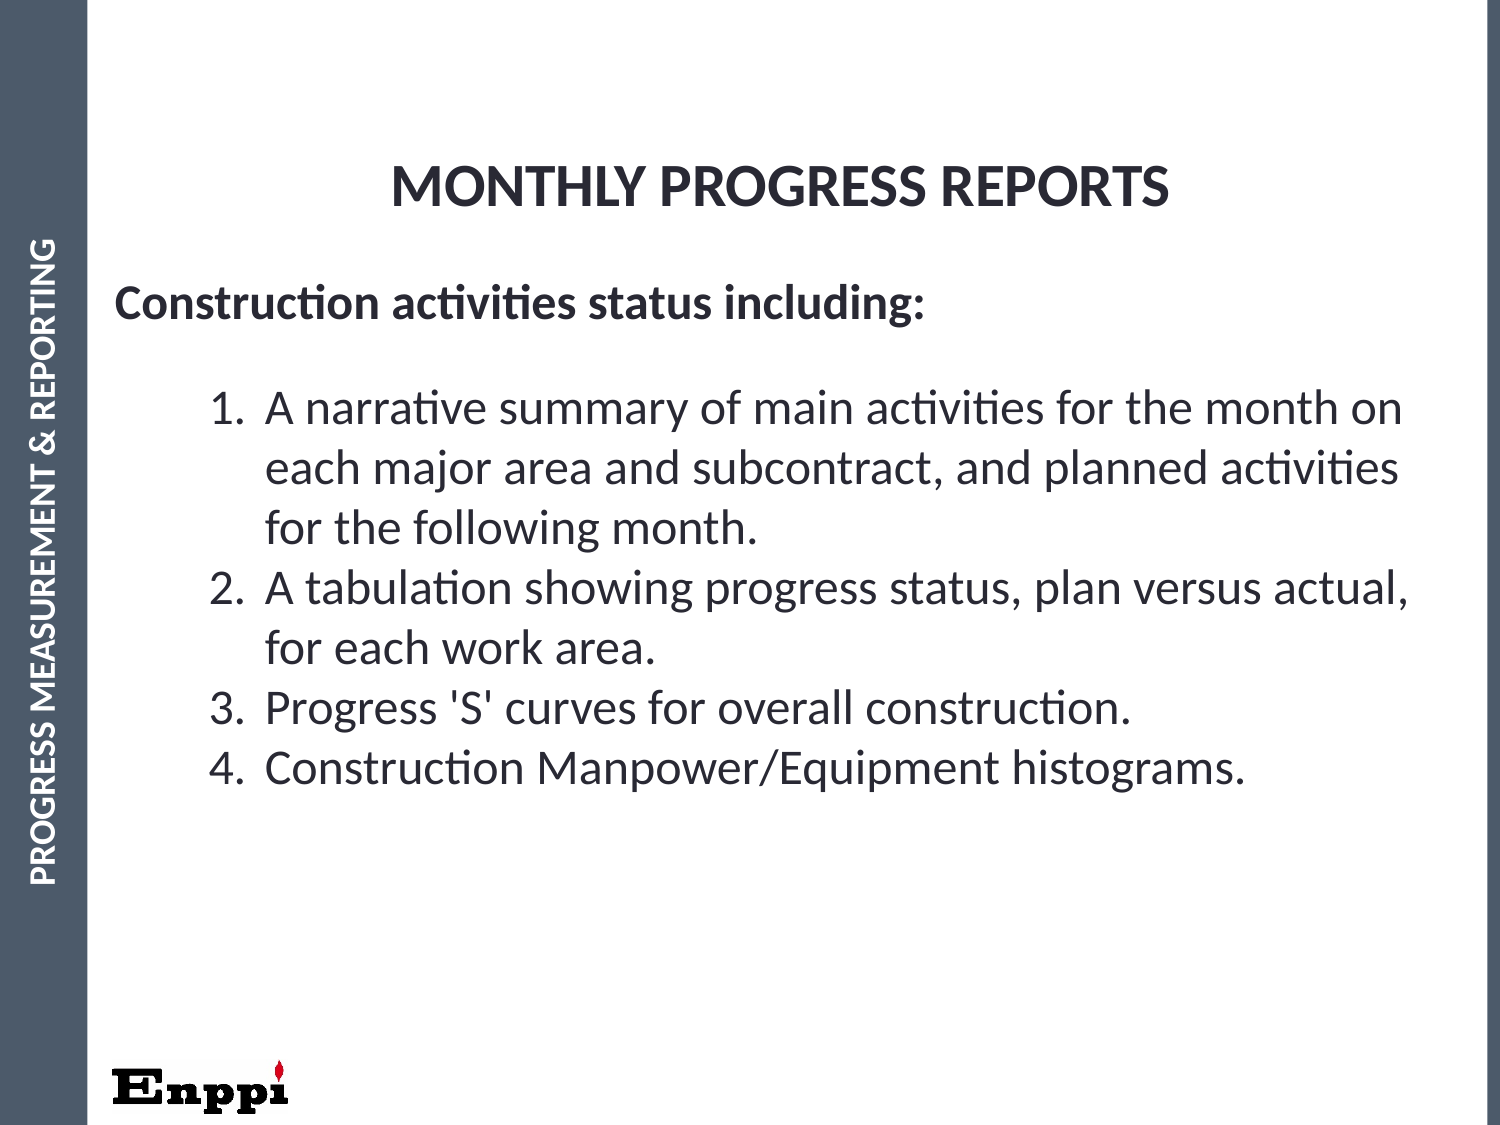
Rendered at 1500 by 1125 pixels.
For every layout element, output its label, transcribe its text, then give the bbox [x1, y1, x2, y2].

text_box PROGRESS MEASUREMENT & REPORTING [14, 0, 72, 1125]
text_box MONTHLY PROGRESS REPORTS [99, 137, 1475, 226]
text_box Construction activities status including: A narrative summary of main activities for the month on each major area and subcontract, and planned activities for the following month. A tabulation showing progress status, plan versus actual, for each work area. Progress 'S' curves for overall construction. Construction Manpower/Equipment histograms. [99, 262, 1475, 838]
picture [112, 1059, 288, 1114]
